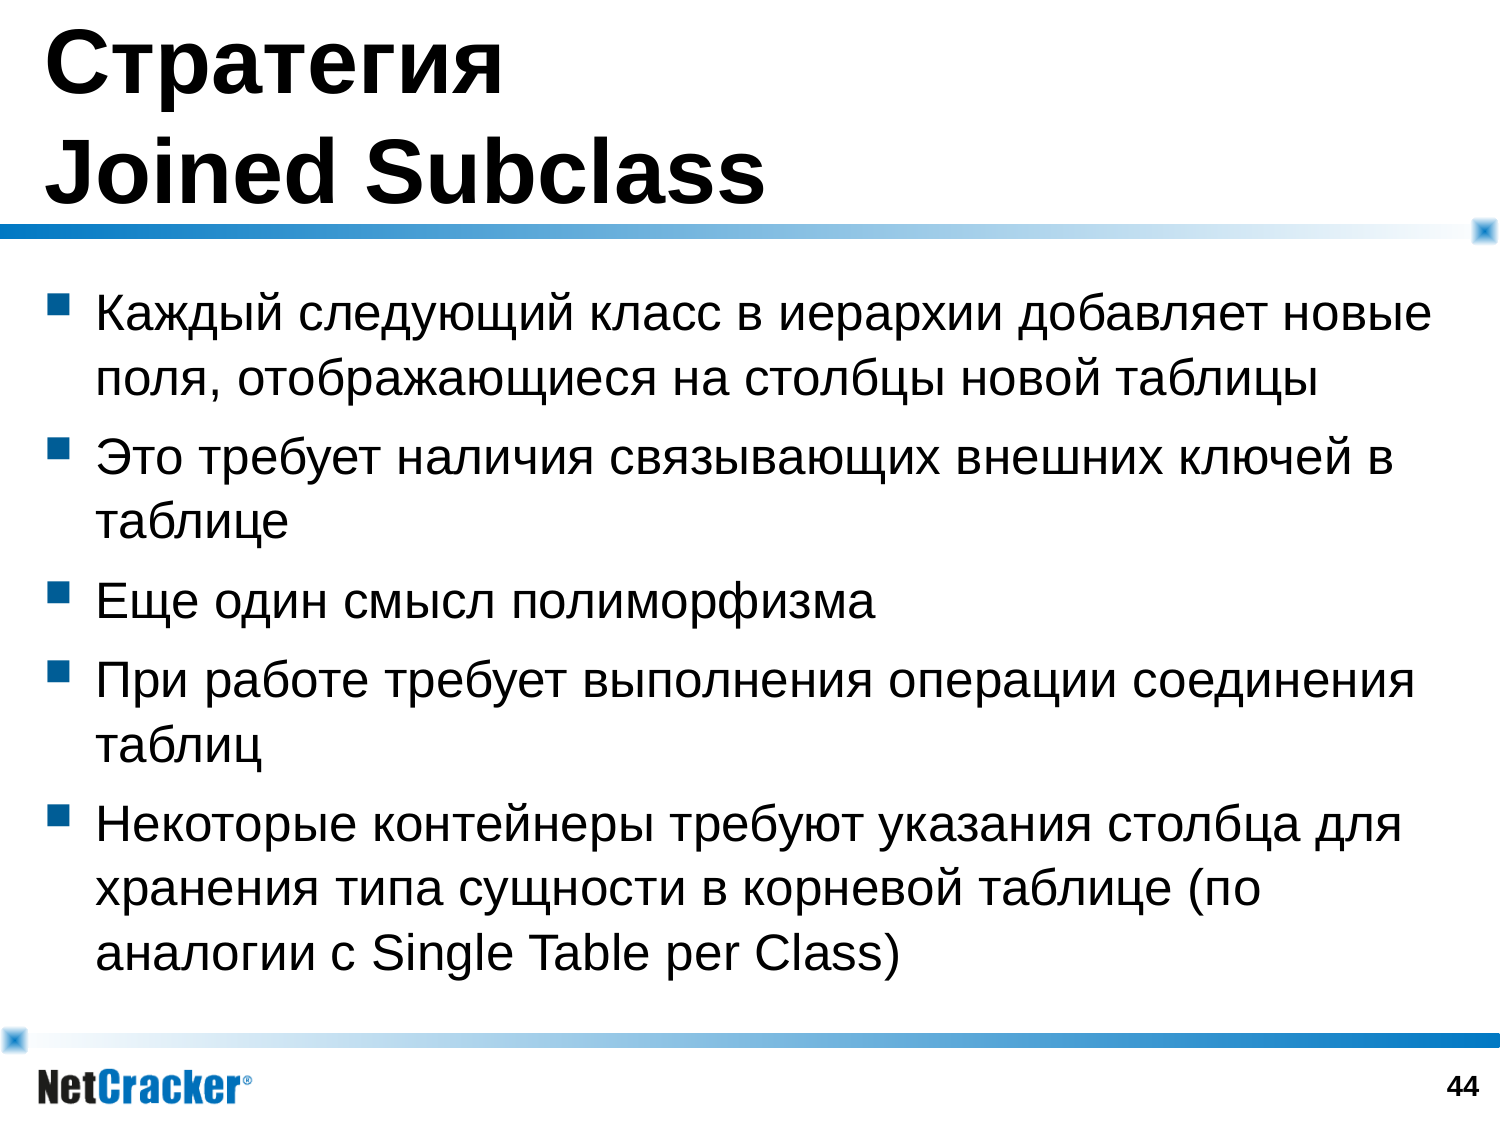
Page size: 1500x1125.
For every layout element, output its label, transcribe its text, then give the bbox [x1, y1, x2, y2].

title Стратегия Joined Subclass [29, 0, 1470, 225]
slide_number 43 [1143, 1034, 1495, 1111]
list Каждый следующий класс в иерархии добавляет новые поля, отображающиеся на столбцы новой таблицы Это требует наличия связывающих внешних ключей в таблице Еще один смысл полиморфизма При работе требует выполнения операции соединения таблиц Некоторые контейнеры требуют указания столбца для хранения типа сущности в корневой таблице (по аналогии с Single Table per Class) [29, 268, 1470, 1004]
picture [34, 1063, 256, 1118]
